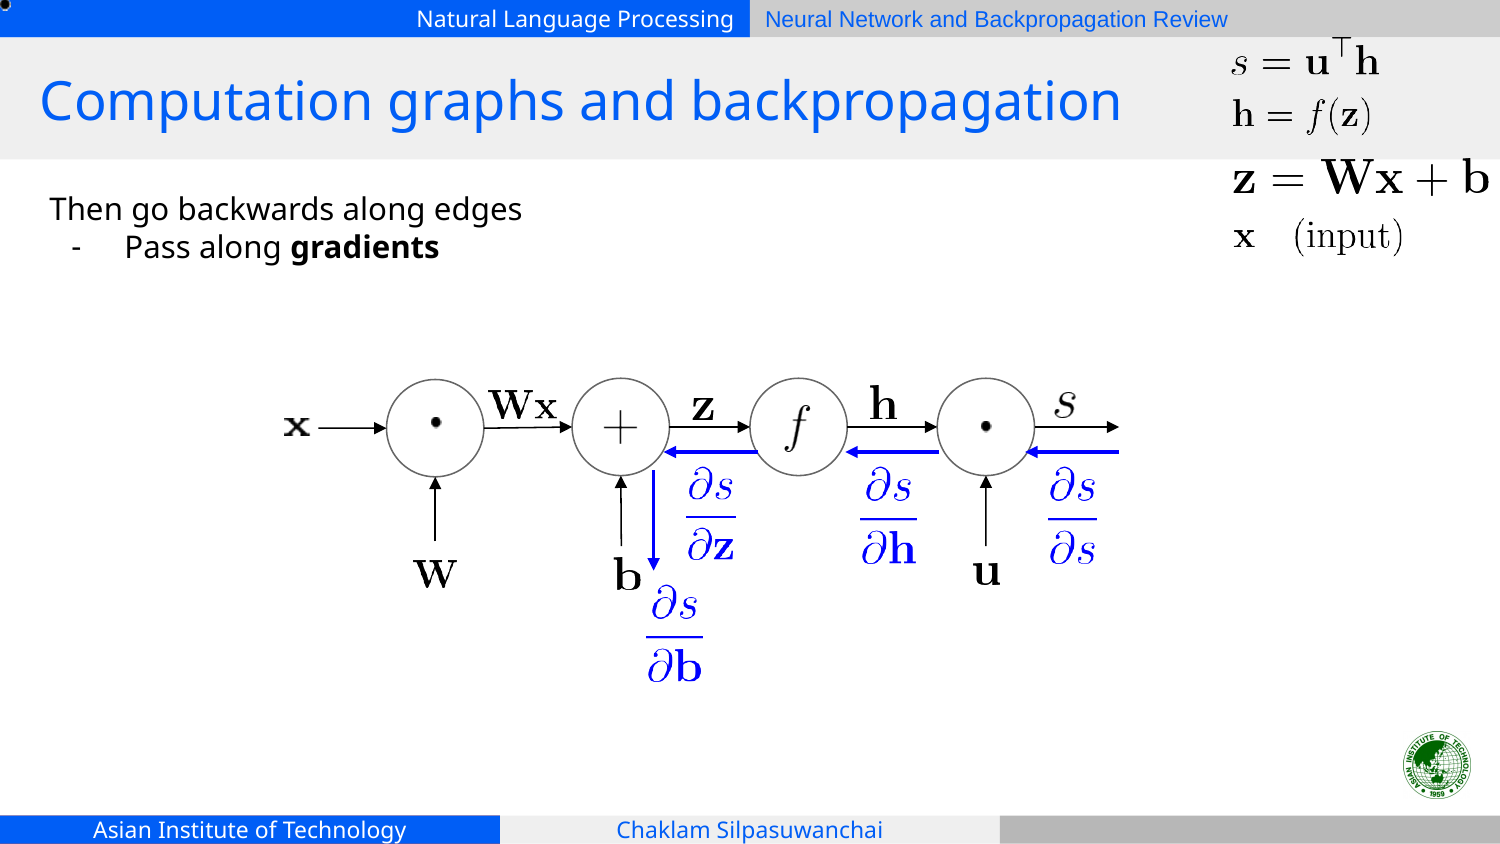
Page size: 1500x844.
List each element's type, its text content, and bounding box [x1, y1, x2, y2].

picture [413, 559, 457, 588]
picture [0, 0, 12, 12]
picture [1403, 731, 1471, 799]
text_box [386, 379, 484, 477]
picture [980, 421, 993, 433]
text_box Then go backwards along edges Pass along gradients [34, 174, 1190, 280]
picture [1232, 158, 1489, 196]
picture [613, 557, 641, 590]
text_box [572, 378, 670, 476]
picture [860, 466, 917, 564]
picture [870, 384, 898, 419]
picture [783, 404, 811, 453]
picture [1047, 466, 1097, 564]
picture [284, 418, 312, 436]
picture [1232, 97, 1370, 136]
picture [488, 390, 558, 419]
picture [603, 410, 639, 444]
picture [972, 563, 1000, 585]
text_box [749, 378, 848, 476]
picture [646, 584, 703, 683]
picture [1232, 218, 1402, 257]
title Computation graphs and backpropagation [24, 37, 1475, 160]
picture [1231, 37, 1379, 75]
picture [686, 466, 736, 560]
picture [1054, 392, 1076, 418]
text_box [937, 378, 1035, 476]
picture [430, 417, 443, 429]
picture [691, 398, 714, 421]
